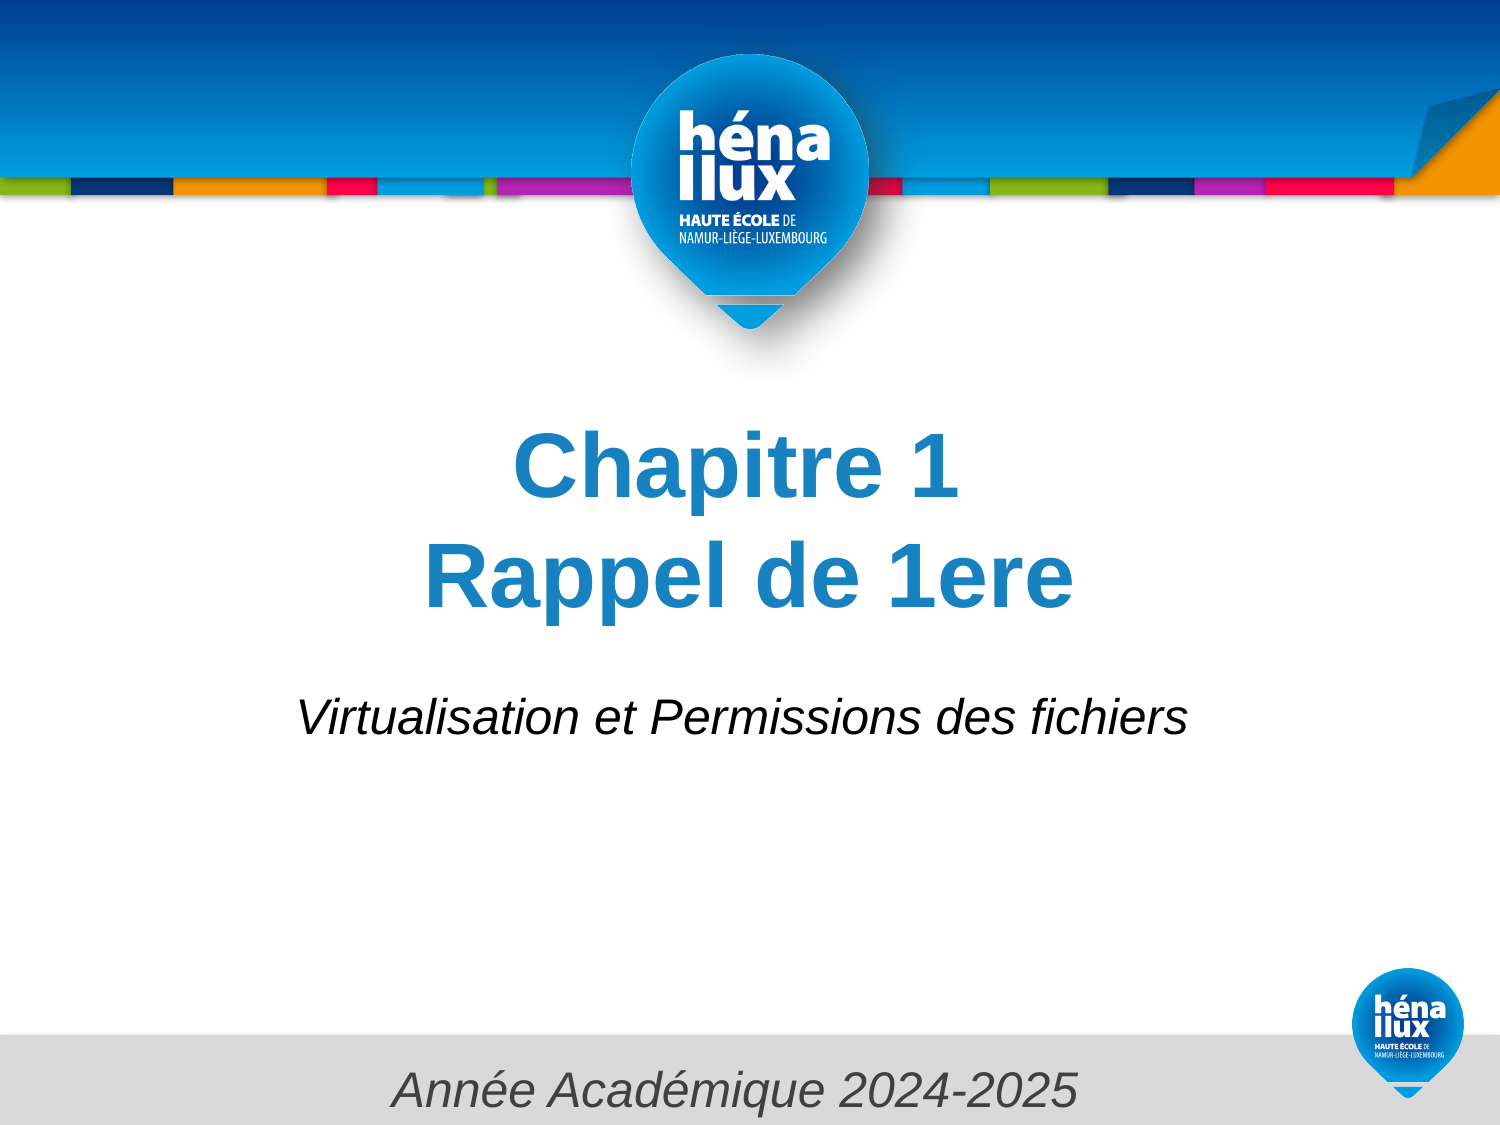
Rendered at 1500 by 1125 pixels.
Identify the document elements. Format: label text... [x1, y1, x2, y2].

subtitle Virtualisation et Permissions des fichiers [281, 660, 1254, 745]
picture [658, 81, 842, 265]
picture [766, 54, 869, 154]
picture [631, 189, 869, 329]
picture [631, 54, 734, 129]
picture [1352, 968, 1396, 1012]
picture [1365, 981, 1451, 1067]
picture [1352, 1036, 1464, 1098]
text_box Année Académique 2024-2025 [377, 1040, 1198, 1125]
picture [1420, 968, 1464, 1011]
title Chapitre 1 Rappel de 1ere [112, 363, 1388, 668]
